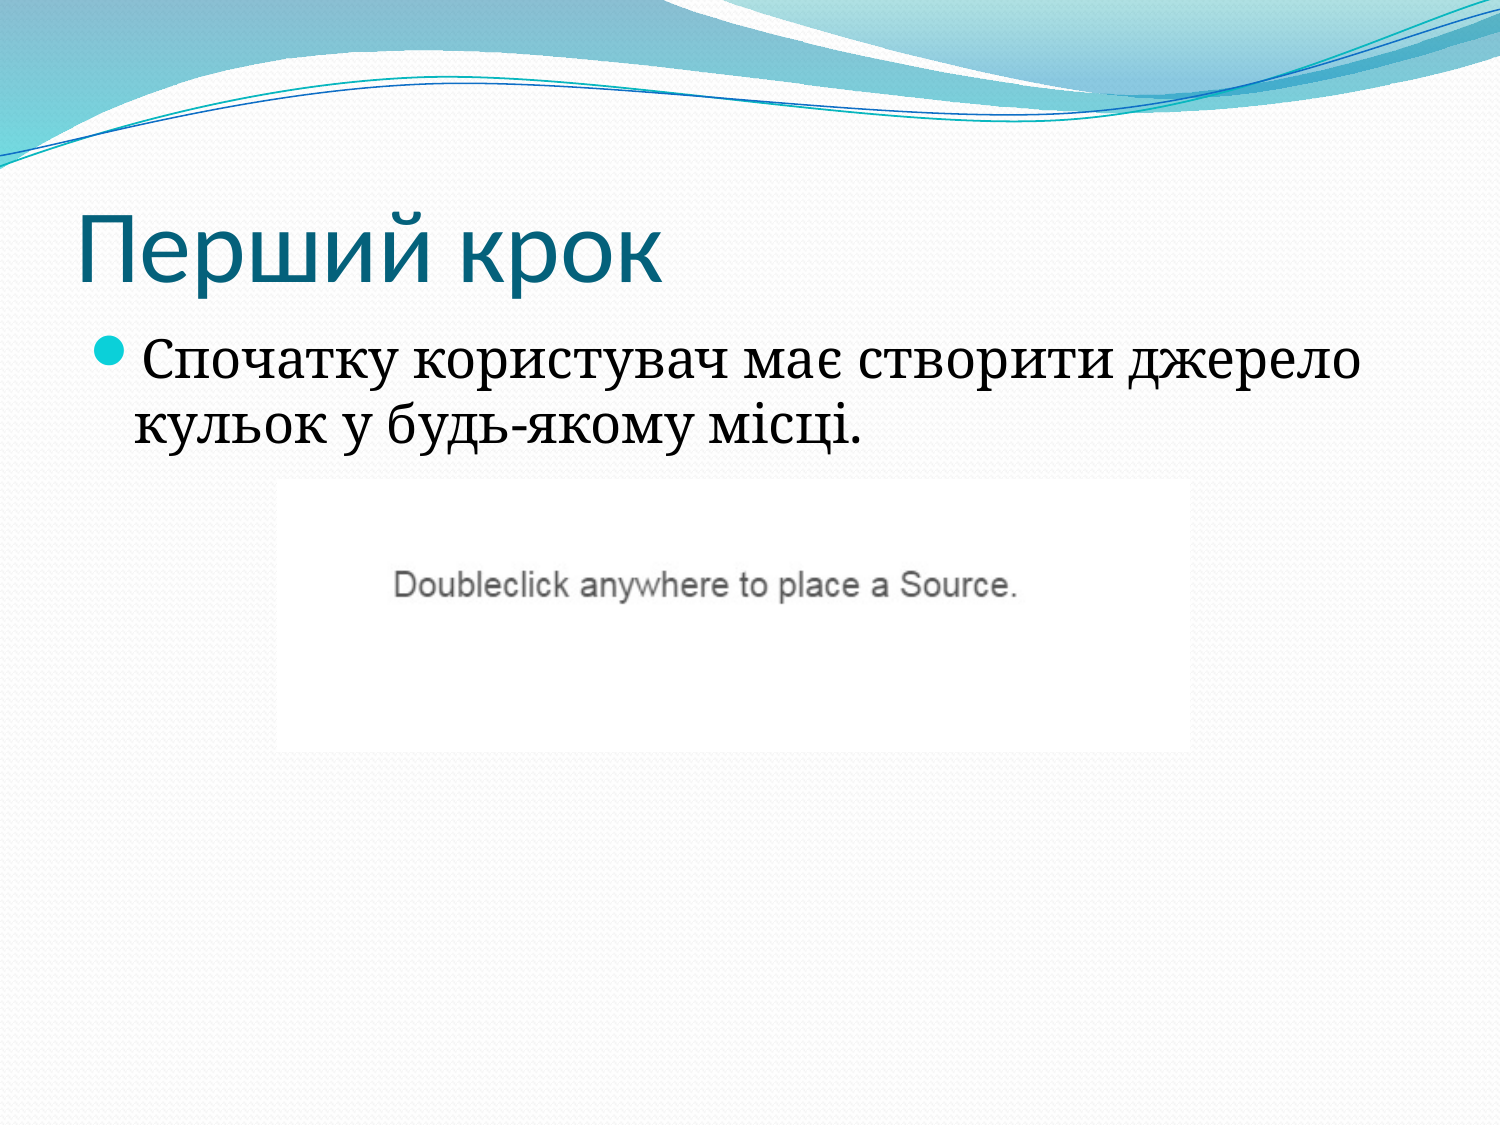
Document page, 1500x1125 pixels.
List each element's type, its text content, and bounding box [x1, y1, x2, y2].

title Перший крок [75, 115, 1425, 303]
list Спочатку користувач має створити джерело кульок у будь-якому місці. [75, 317, 1425, 1038]
picture [277, 479, 1190, 752]
